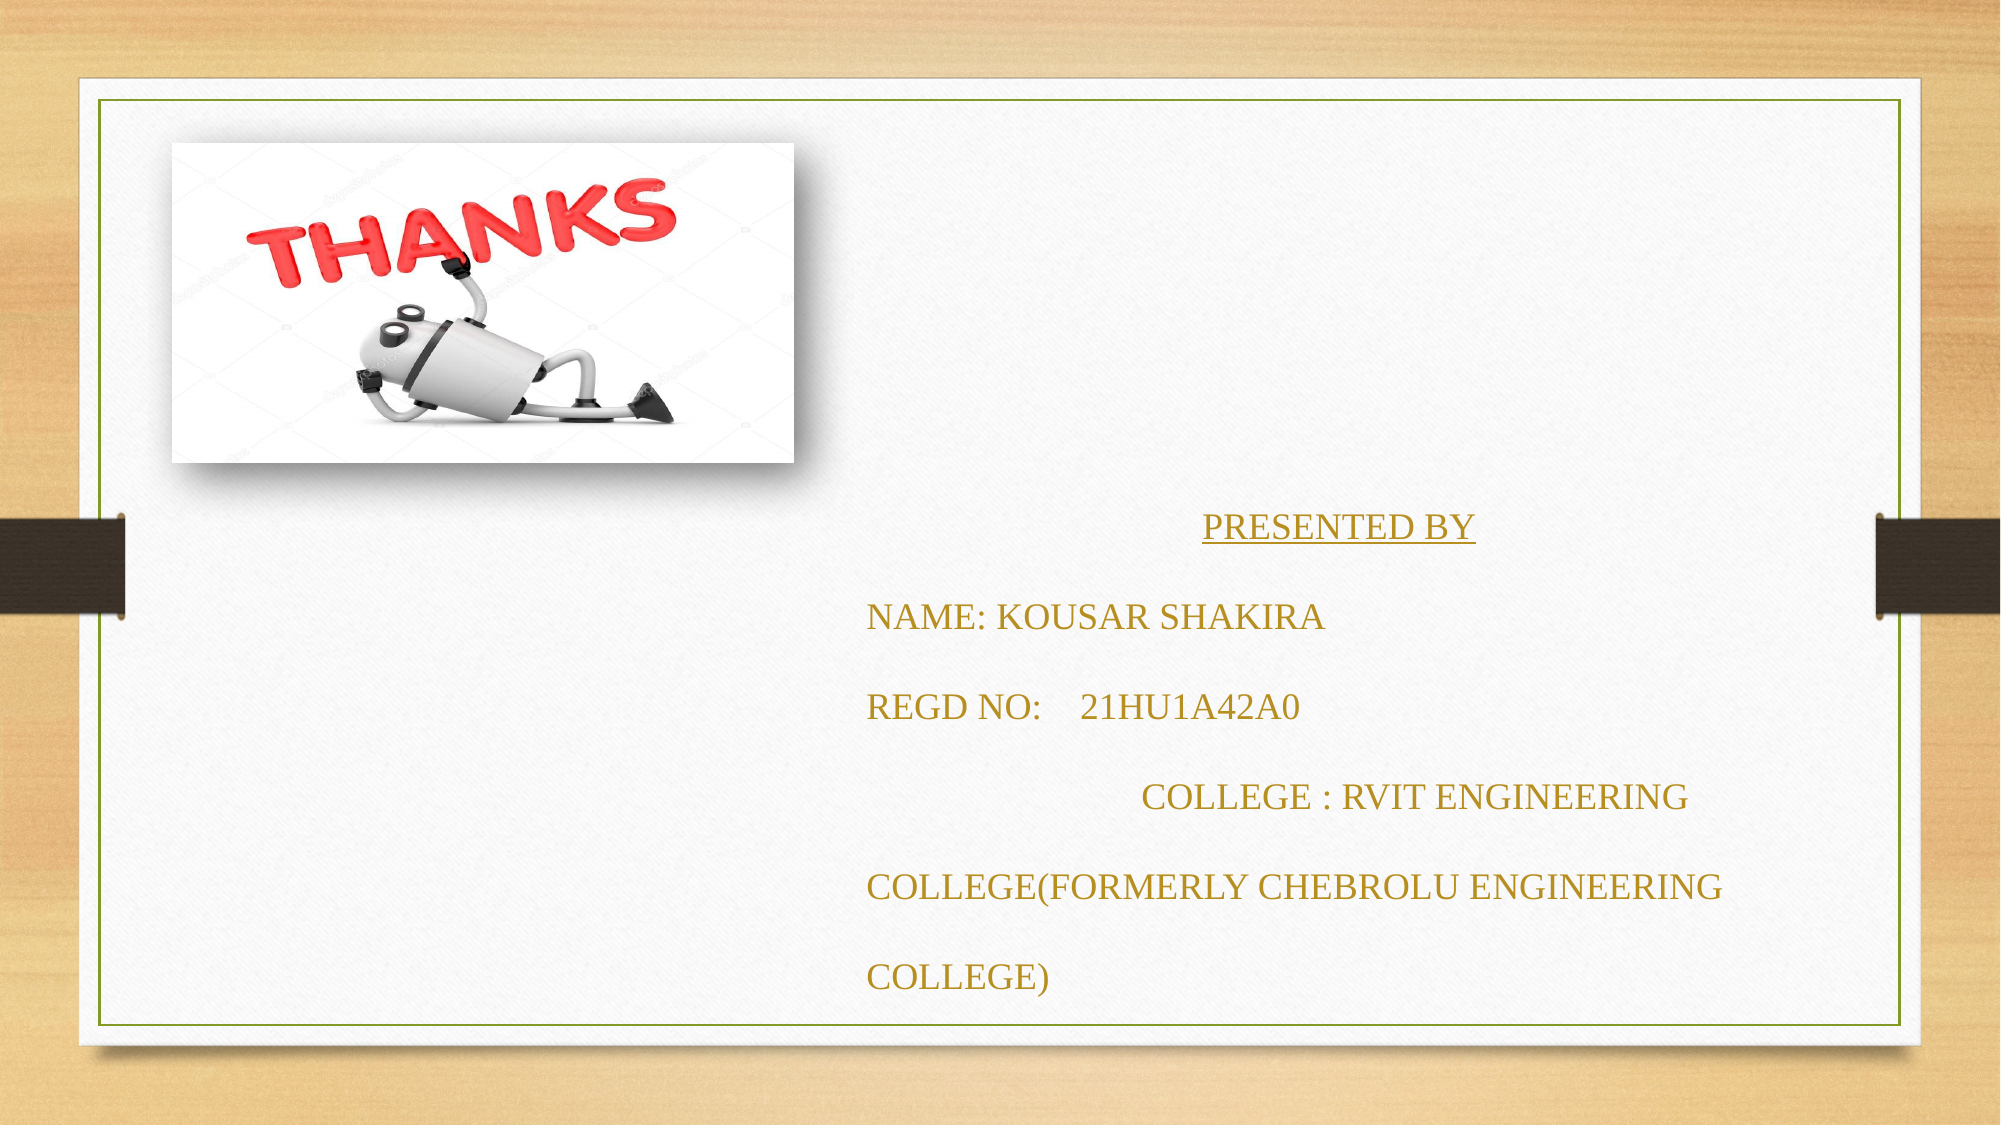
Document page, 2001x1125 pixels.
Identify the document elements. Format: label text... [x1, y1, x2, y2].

picture [0, 0, 2001, 1125]
text_box PRESENTED BY NAME: KOUSAR SHAKIRA REGD NO: 21HU1A42A0 COLLEGE : RVIT ENGINEERING COLLEGE(FORMERLY CHEBROLU ENGINEERING COLLEGE) [851, 449, 1828, 1005]
